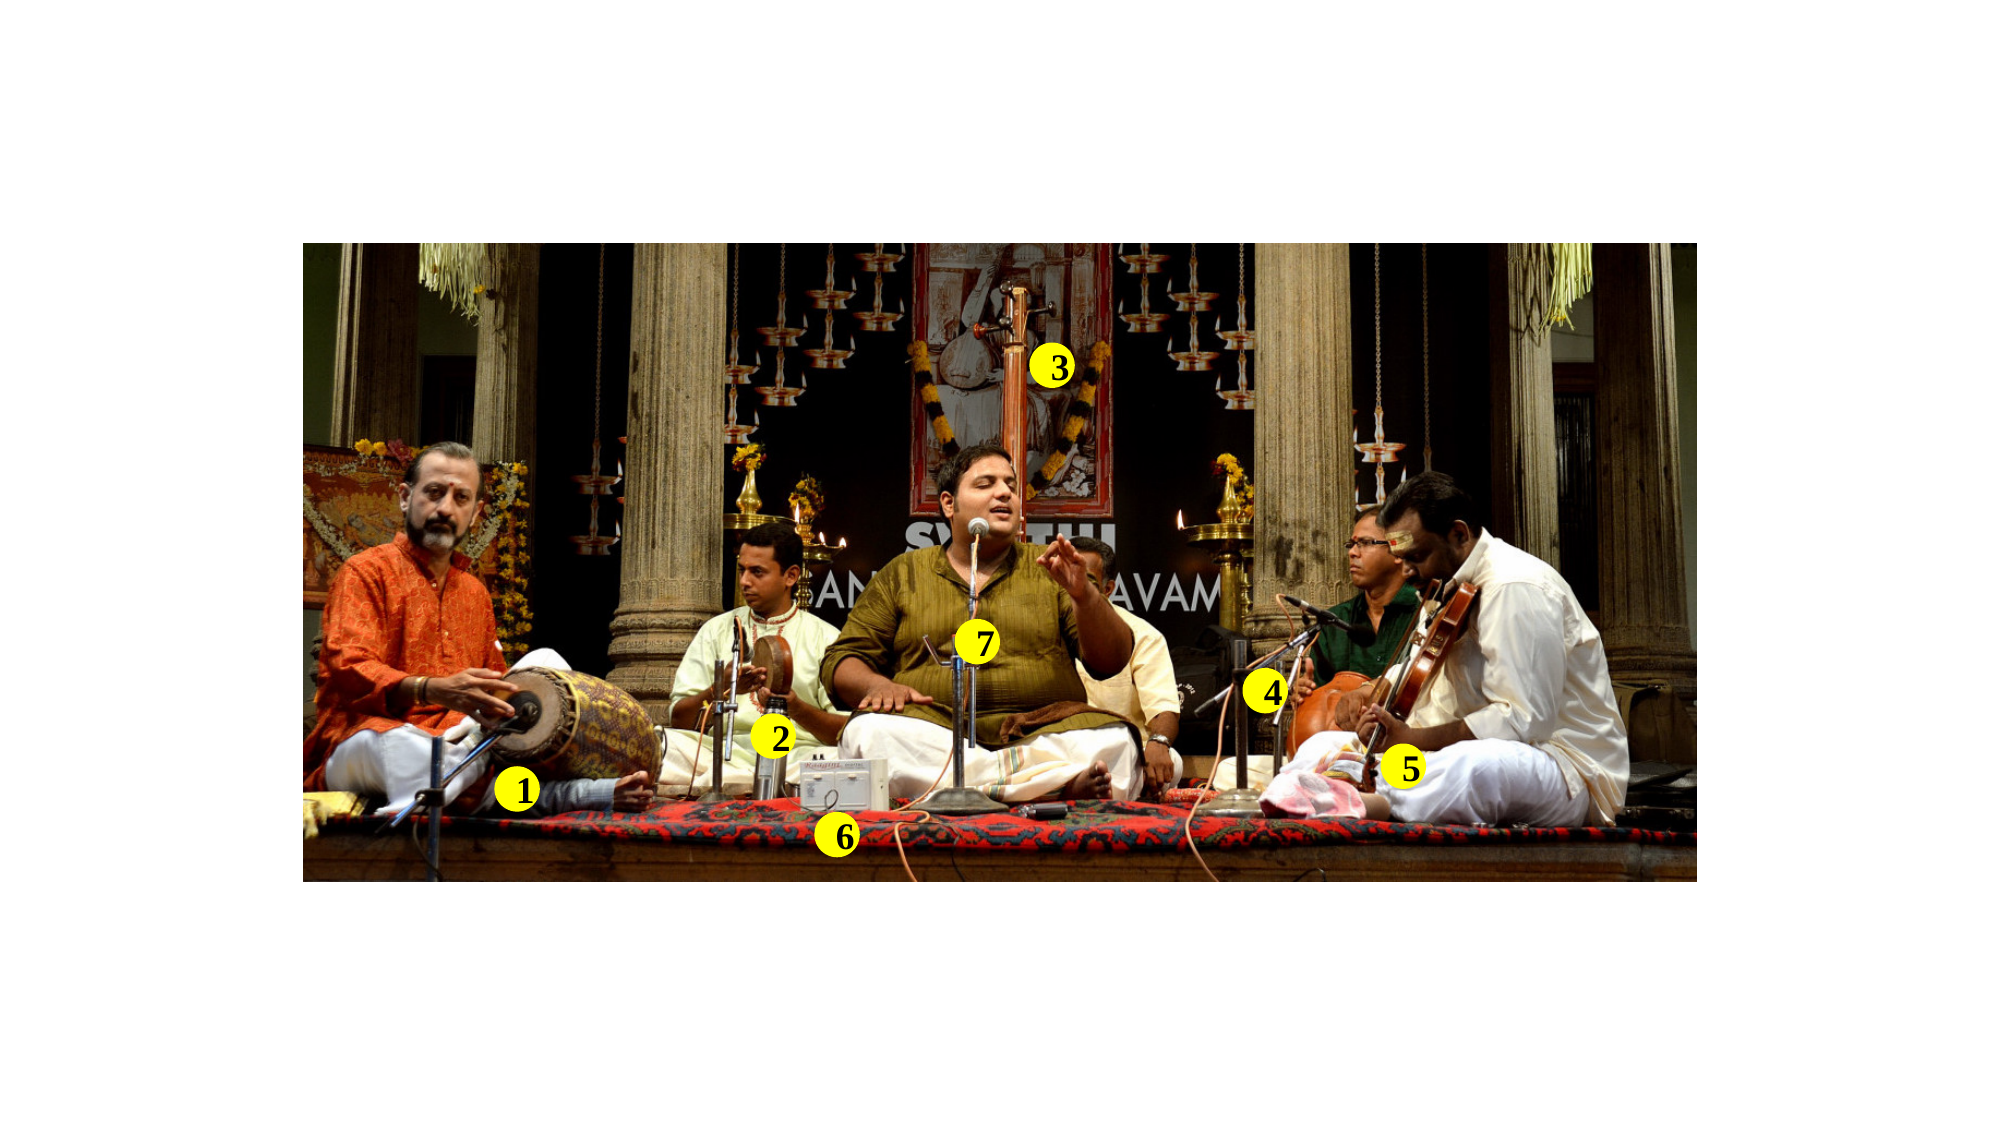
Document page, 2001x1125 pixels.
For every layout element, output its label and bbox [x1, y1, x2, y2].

picture [303, 243, 1697, 882]
